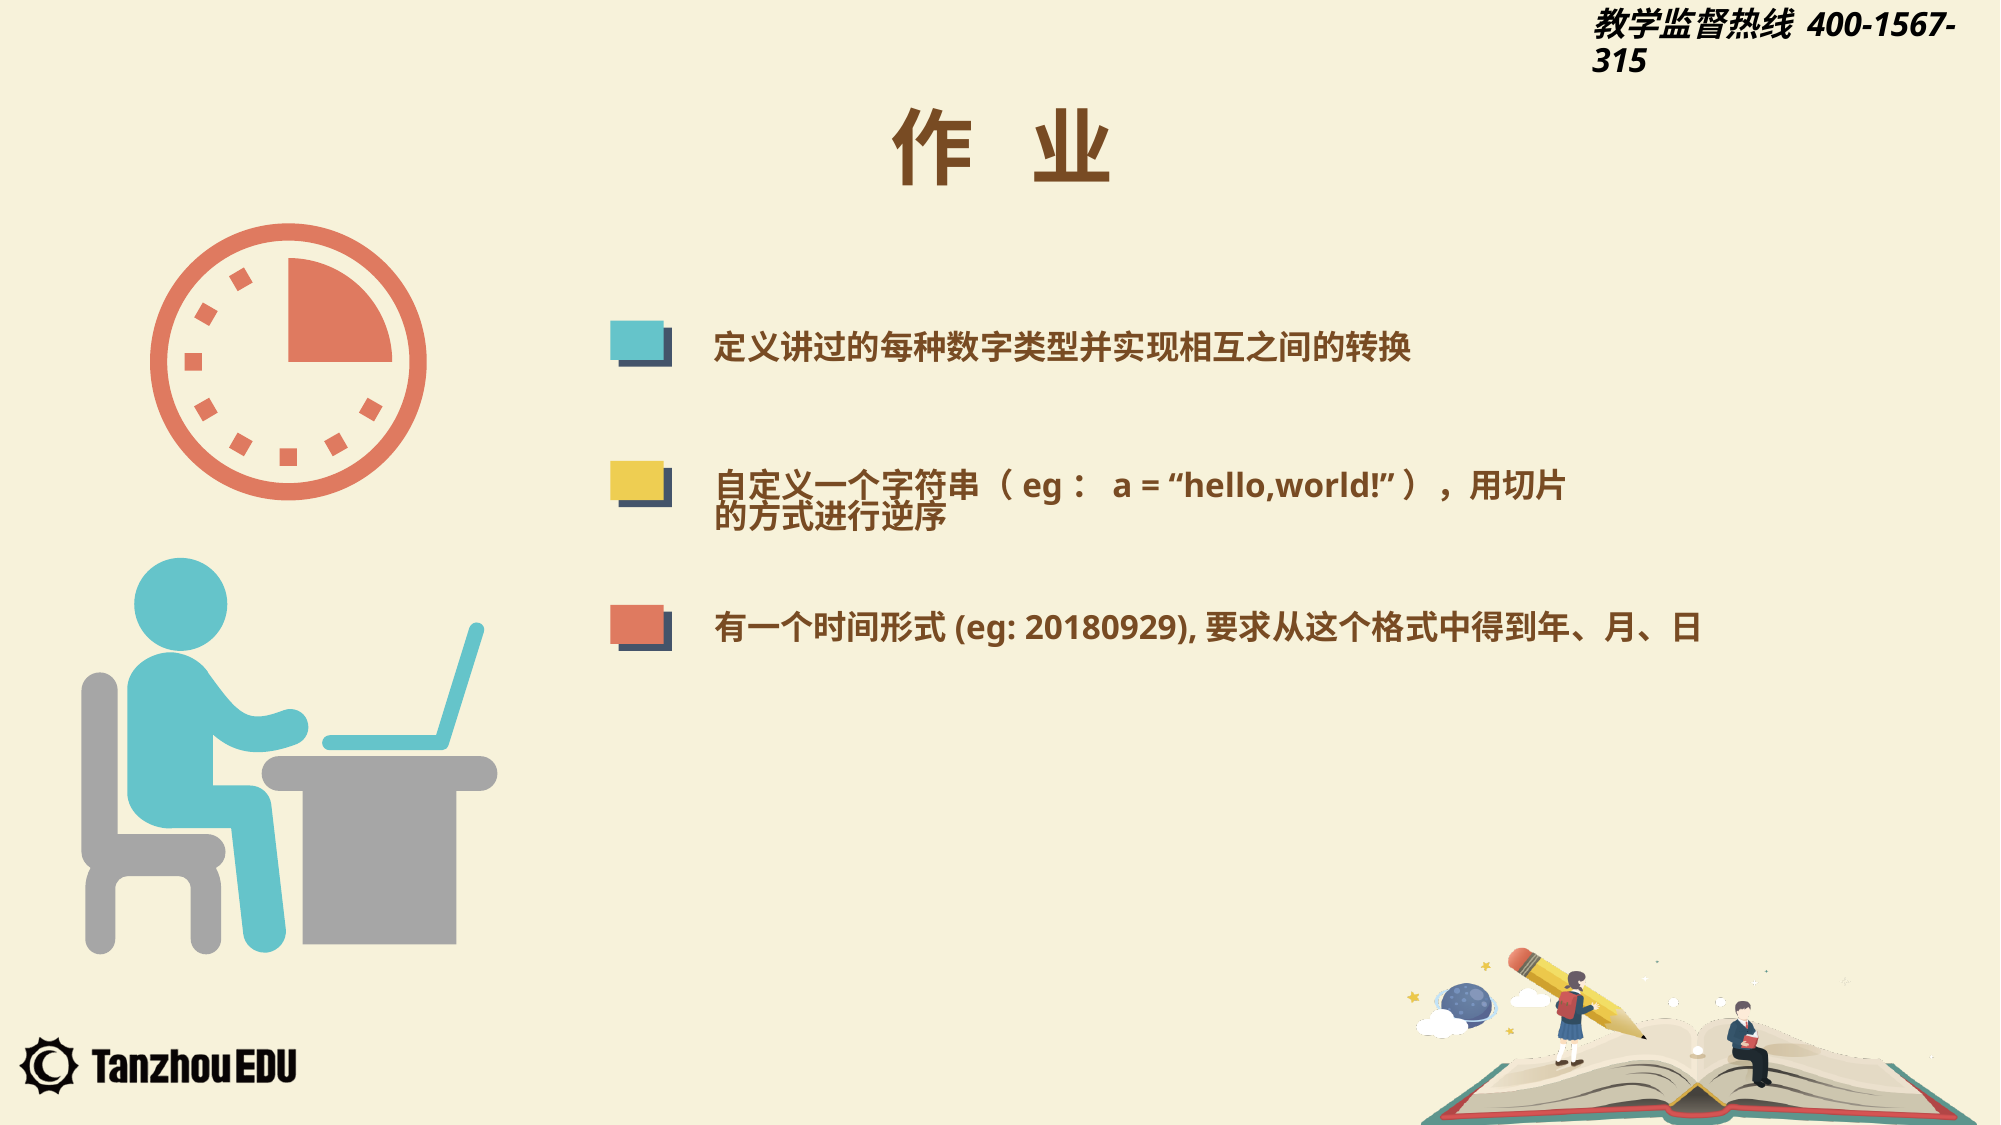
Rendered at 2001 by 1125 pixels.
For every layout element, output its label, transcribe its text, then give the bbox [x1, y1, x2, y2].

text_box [610, 604, 672, 651]
text_box 作 业 [671, 88, 1333, 203]
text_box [610, 461, 672, 508]
text_box [311, 756, 498, 945]
text_box [322, 622, 485, 751]
text_box 定义讲过的每种数字类型并实现相互之间的转换 [699, 327, 1790, 374]
picture [1401, 914, 2001, 1125]
picture [0, 1005, 321, 1125]
text_box [81, 672, 127, 955]
text_box [150, 223, 427, 501]
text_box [127, 557, 311, 953]
text_box 有一个时间形式(eg: 20180929),要求从这个格式中得到年、月、日 [699, 607, 1800, 654]
text_box 自定义一个字符串（eg：a = “hello,world!”），用切片的方式进行逆序 [700, 465, 1610, 543]
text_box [610, 320, 672, 367]
